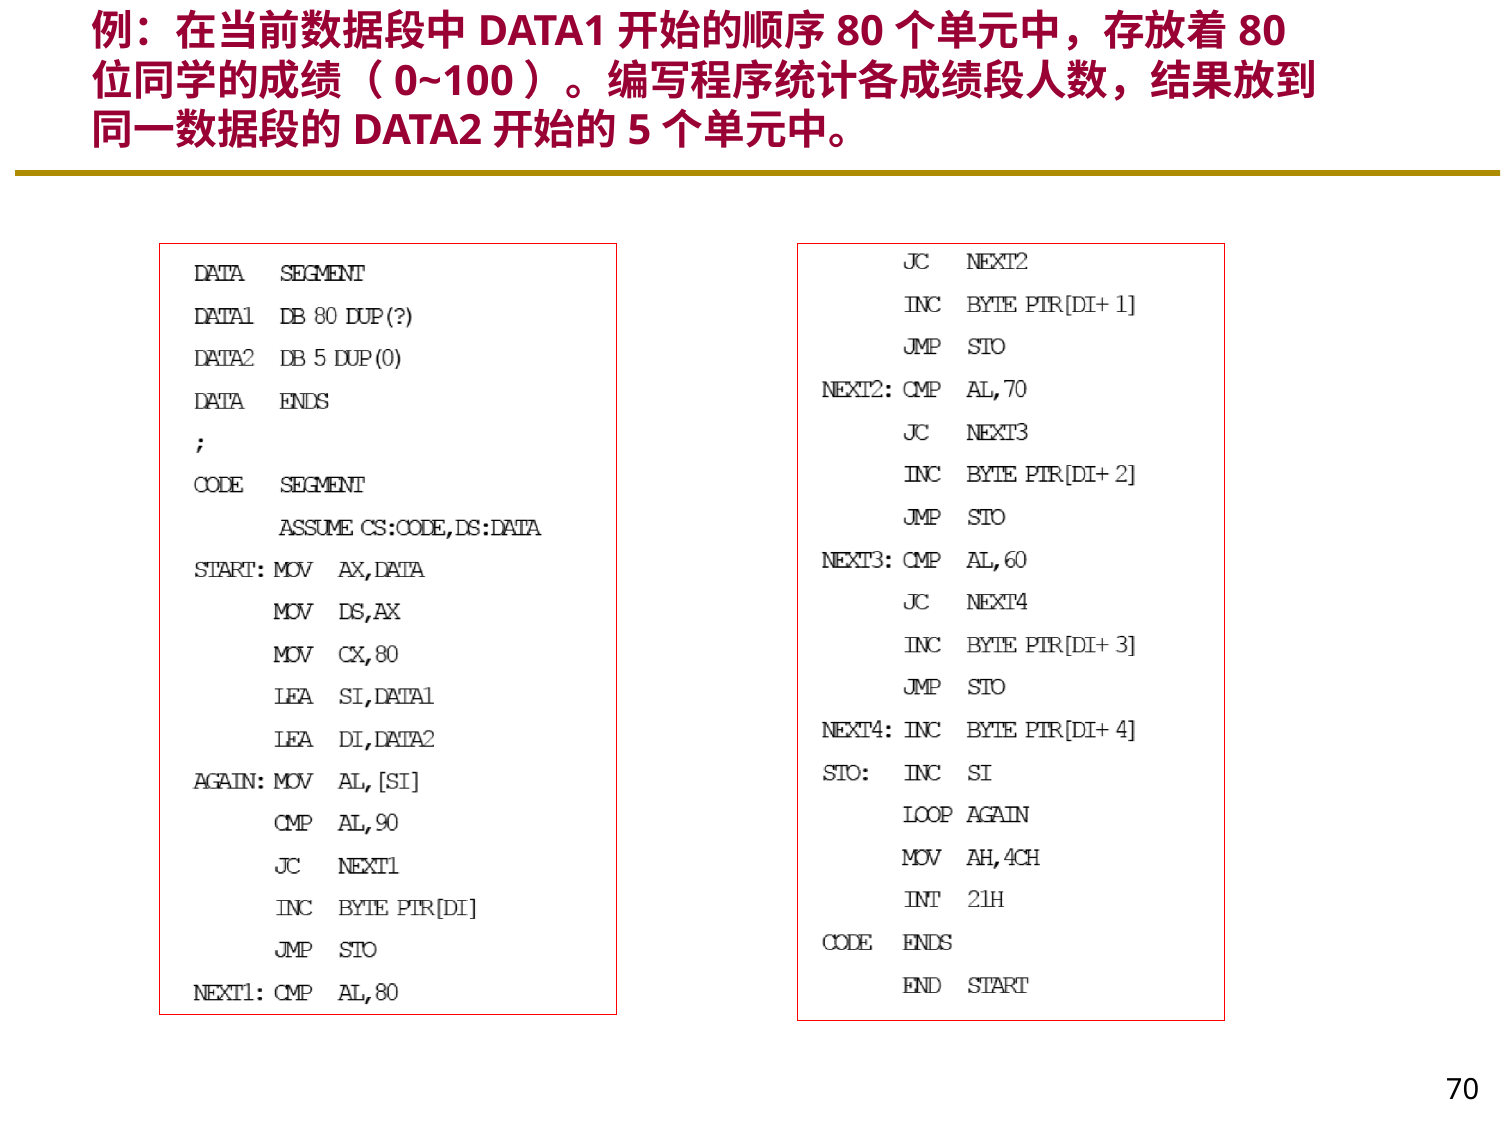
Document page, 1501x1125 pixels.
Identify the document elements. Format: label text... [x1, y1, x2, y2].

picture [797, 243, 1225, 1022]
title 例：在当前数据段中DATA1开始的顺序80个单元中，存放着80位同学的成绩（0~100）。编写程序统计各成绩段人数，结果放到同一数据段的DATA2开始的5个单元中。 [76, 42, 1336, 161]
picture [159, 243, 617, 1015]
slide_number 70 [1387, 1042, 1495, 1118]
